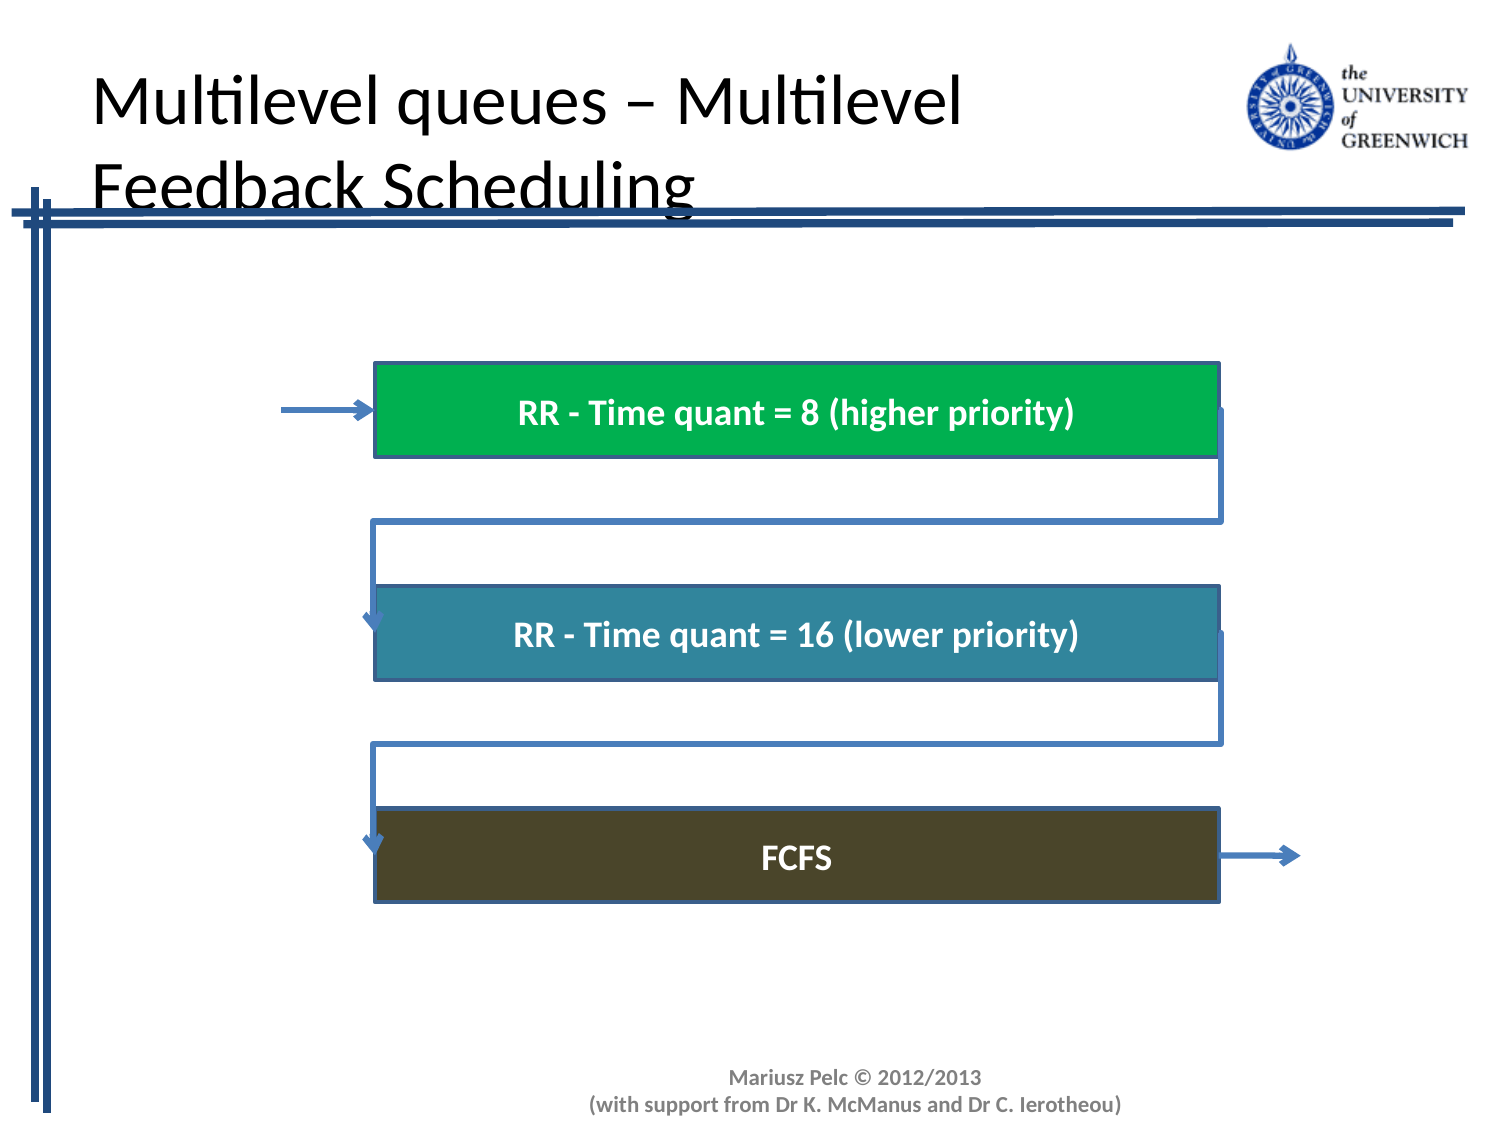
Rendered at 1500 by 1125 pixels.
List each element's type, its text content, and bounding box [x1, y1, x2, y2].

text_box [374, 632, 1219, 856]
picture [1241, 34, 1477, 159]
text_box Mariusz Pelc © 2012/2013 (with support from Dr K. McManus and Dr C. Ierotheou) [573, 1054, 1137, 1125]
text_box RR - Time quant = 8 (higher priority) [373, 361, 1221, 409]
title Multilevel queues – Multilevel Feedback Scheduling [76, 45, 1226, 208]
text_box FCFS [373, 862, 1221, 904]
text_box [76, 262, 1467, 1005]
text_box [374, 409, 1219, 632]
